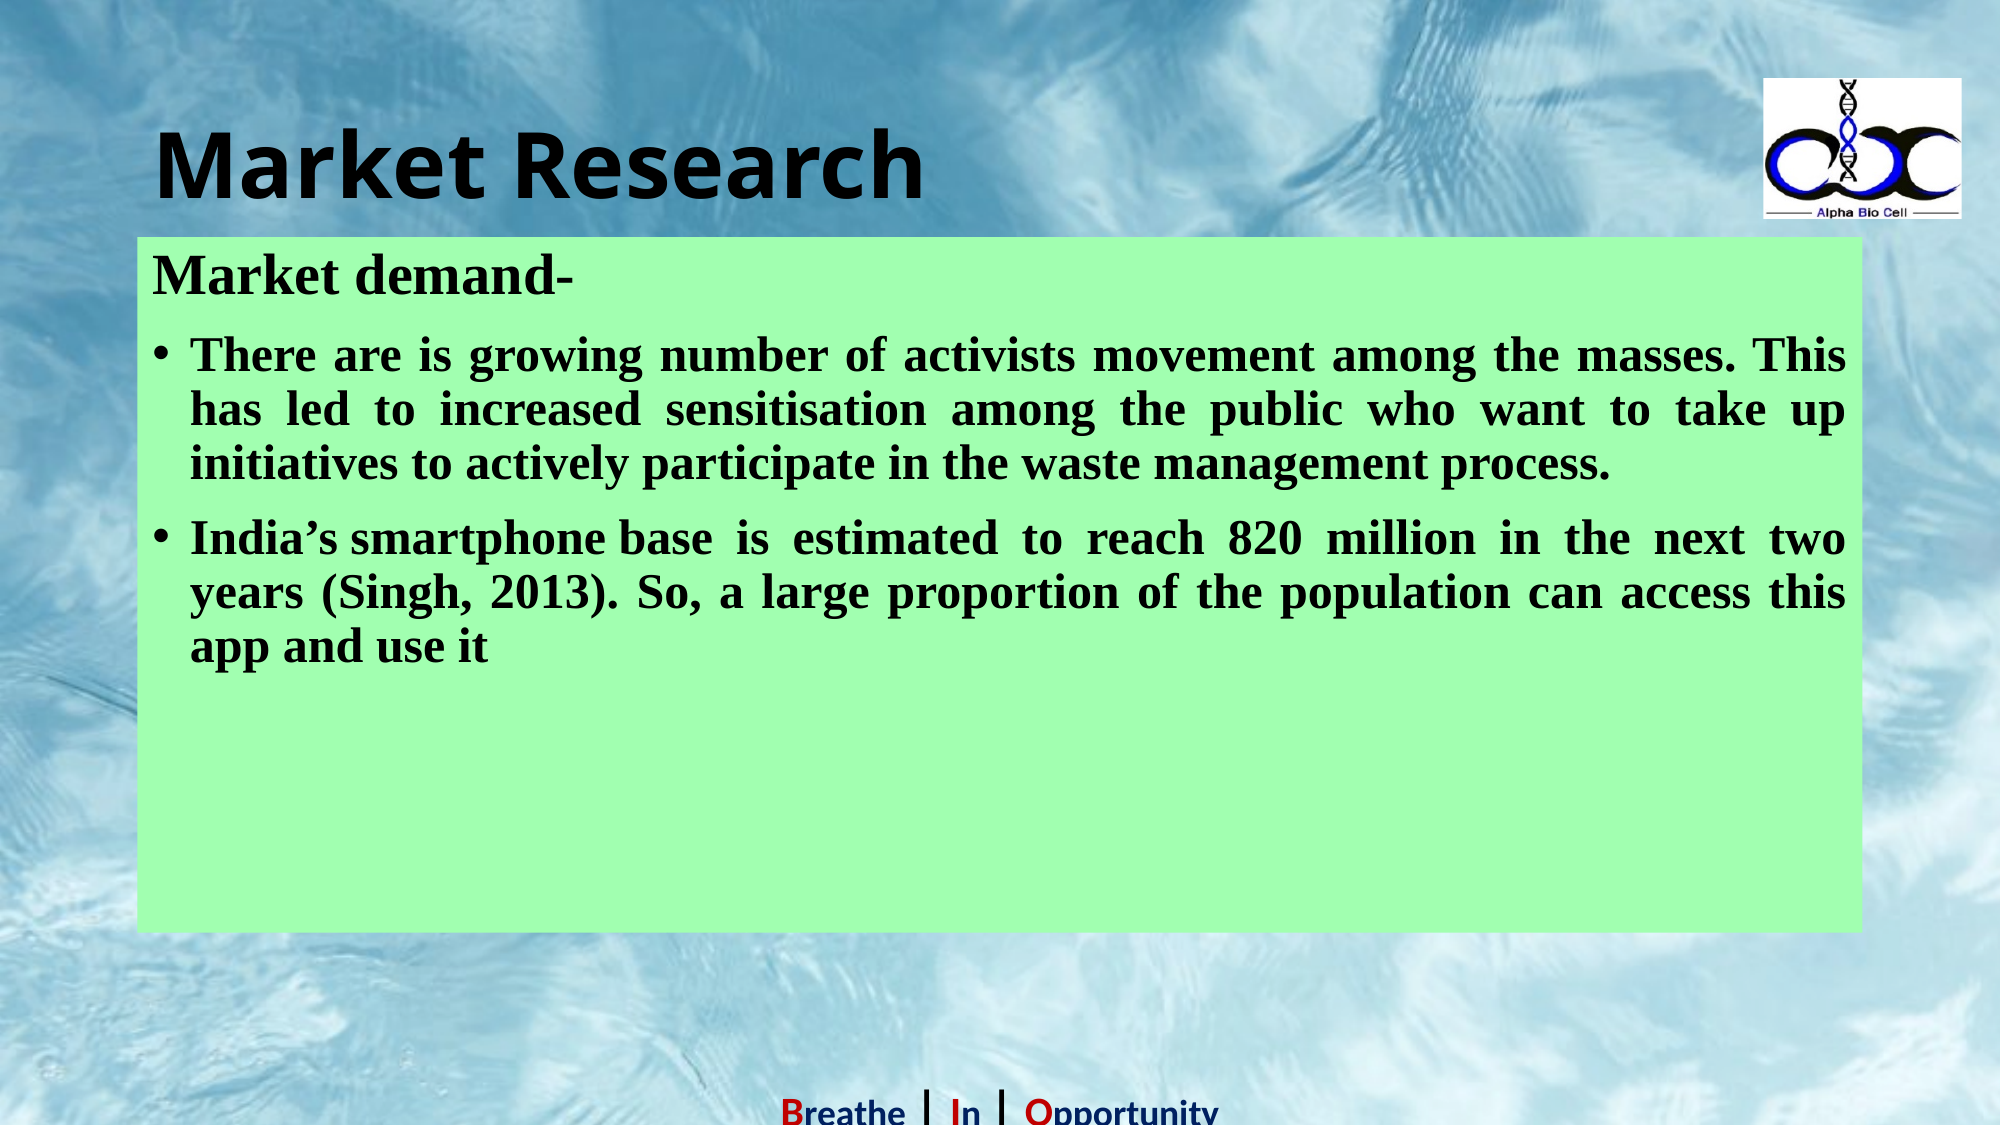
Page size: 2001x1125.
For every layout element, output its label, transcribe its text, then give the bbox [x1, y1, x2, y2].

text_box Breathe | In | Opportunity [499, 1065, 1501, 1125]
picture [1763, 78, 1962, 219]
title Market Research [137, 59, 1863, 237]
list Market demand- There are is growing number of activists movement among the masses. This has led to increased sensitisation among the public who want to take up initiatives to actively participate in the waste management process. India’s smartphone base is estimated to reach 820 million in the next two years (Singh, 2013). So, a large proportion of the population can access this app and use it [137, 237, 1863, 933]
